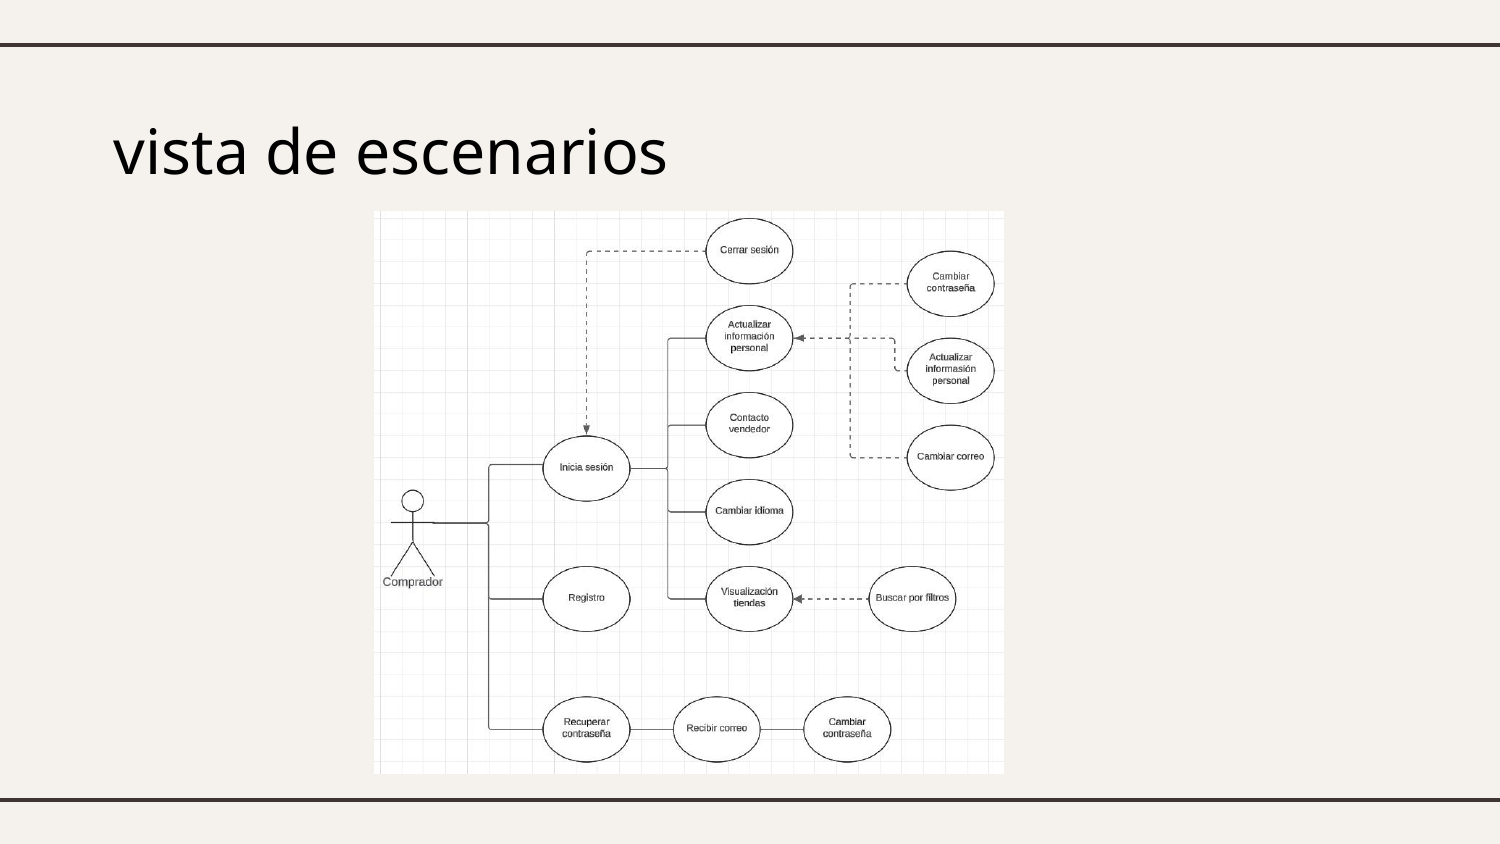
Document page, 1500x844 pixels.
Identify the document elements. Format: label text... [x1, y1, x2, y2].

picture [374, 211, 1004, 774]
title vista de escenarios [98, 96, 1344, 189]
